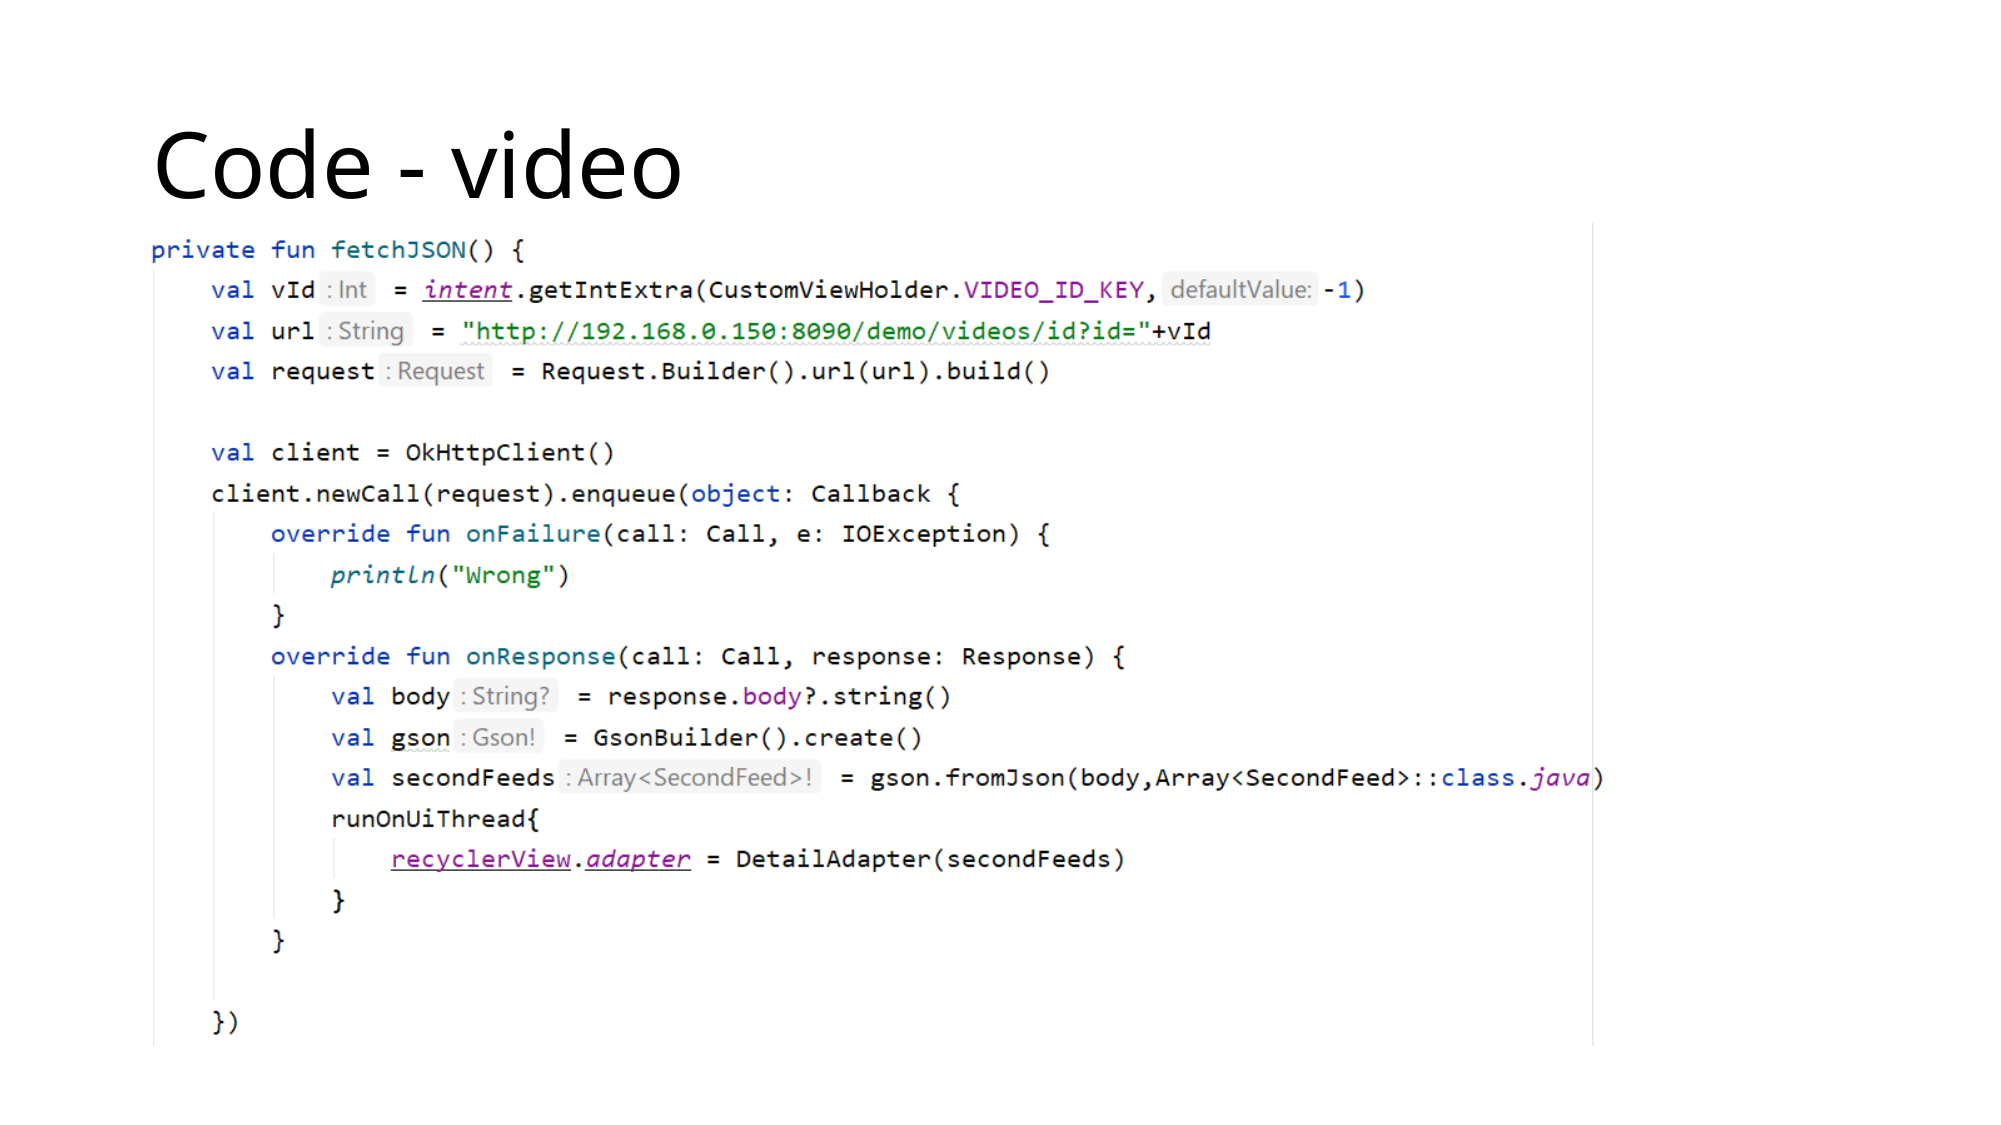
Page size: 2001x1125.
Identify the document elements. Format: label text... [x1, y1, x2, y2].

title Code - video [137, 59, 1863, 278]
picture [137, 223, 1626, 1046]
